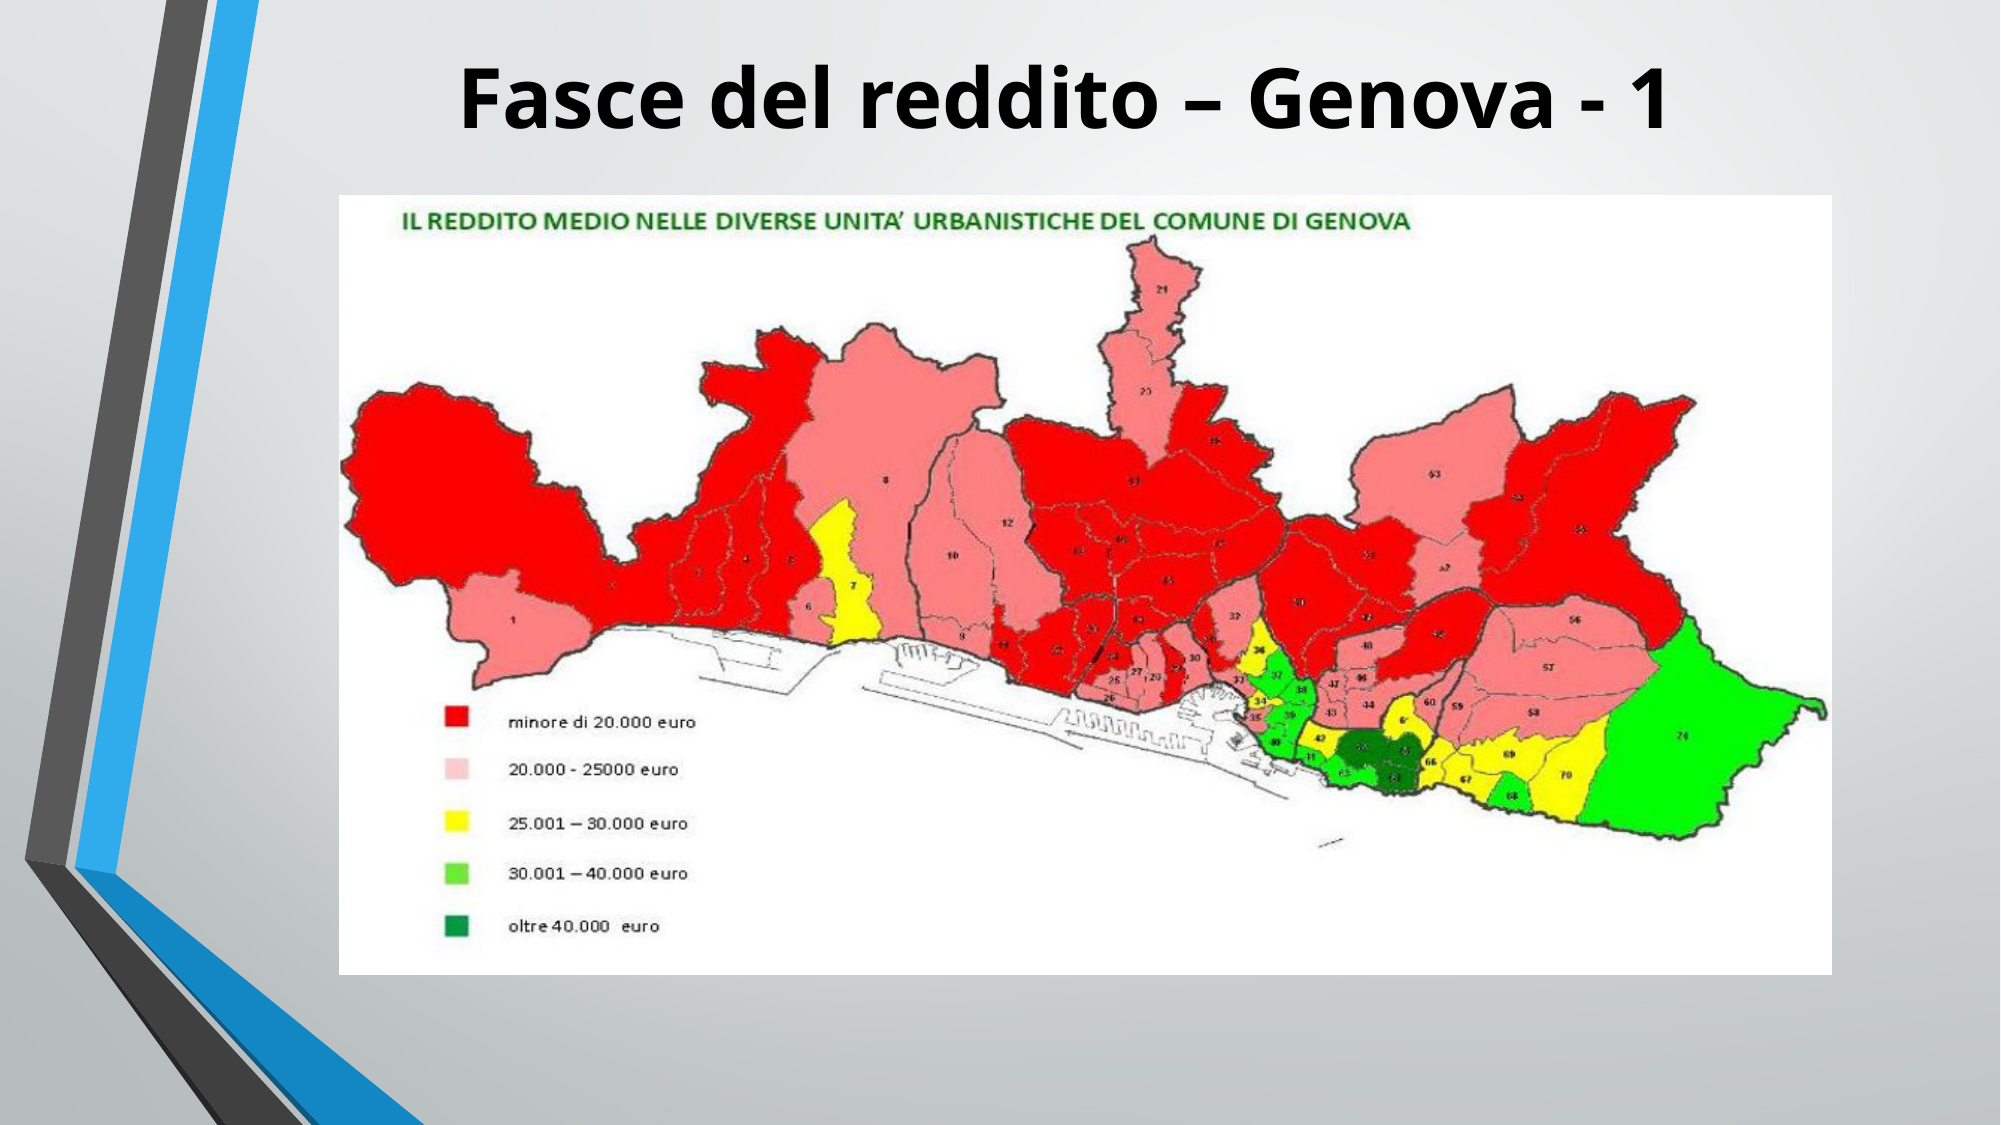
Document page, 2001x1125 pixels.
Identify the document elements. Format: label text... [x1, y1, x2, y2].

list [339, 195, 1832, 975]
title Fasce del reddito – Genova - 1 [244, 42, 1889, 149]
